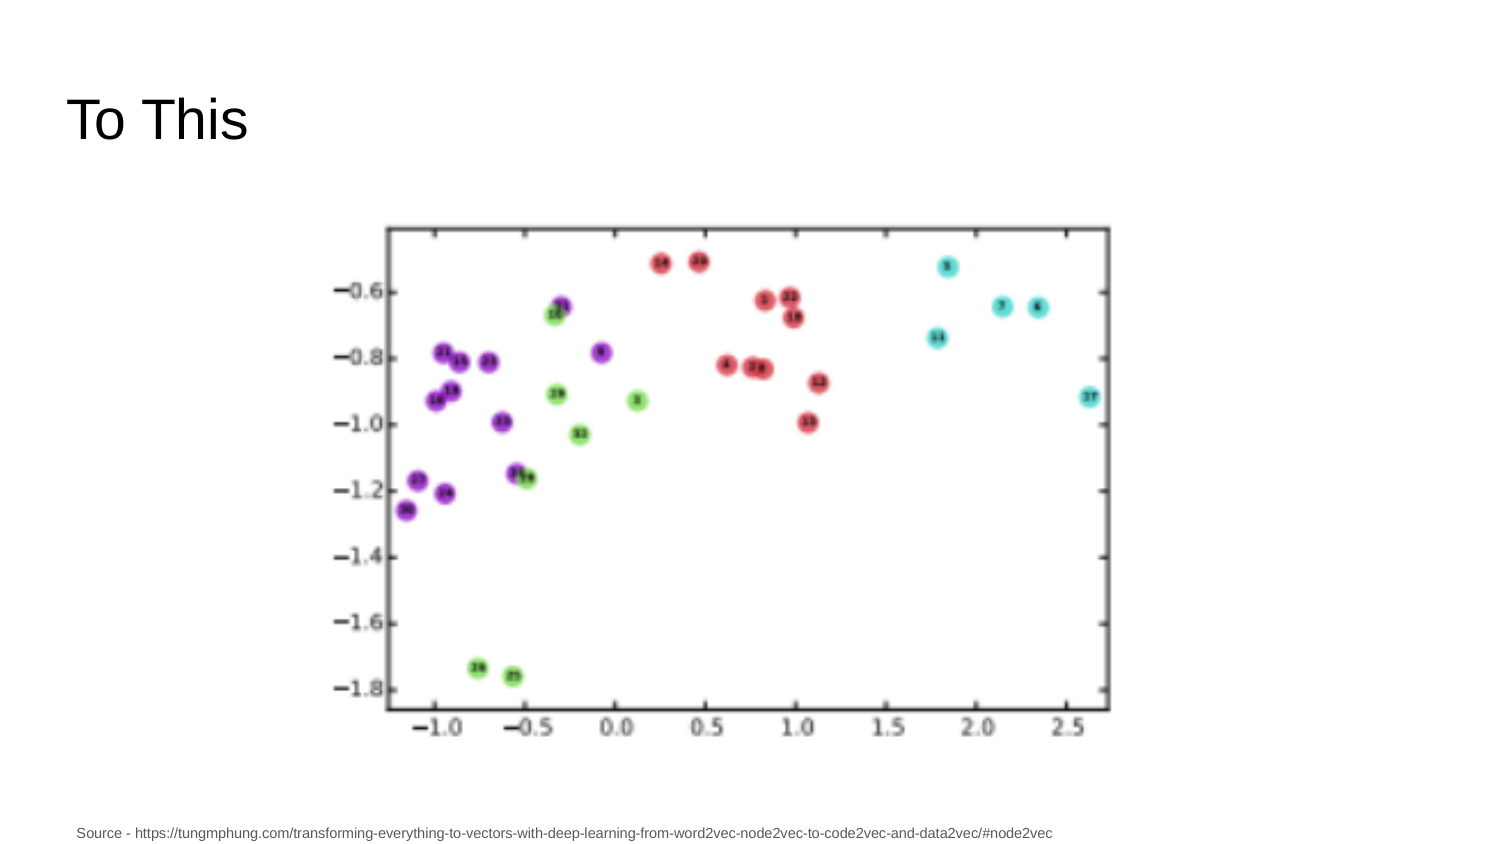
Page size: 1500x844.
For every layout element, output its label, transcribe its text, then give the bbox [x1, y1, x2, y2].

picture [291, 166, 1194, 808]
title To This [51, 72, 1449, 167]
list Source - https://tungmphung.com/transforming-everything-to-vectors-with-deep-learning-from-word2vec-node2vec-to-code2vec-and-data2vec/#node2vec [61, 807, 1460, 844]
